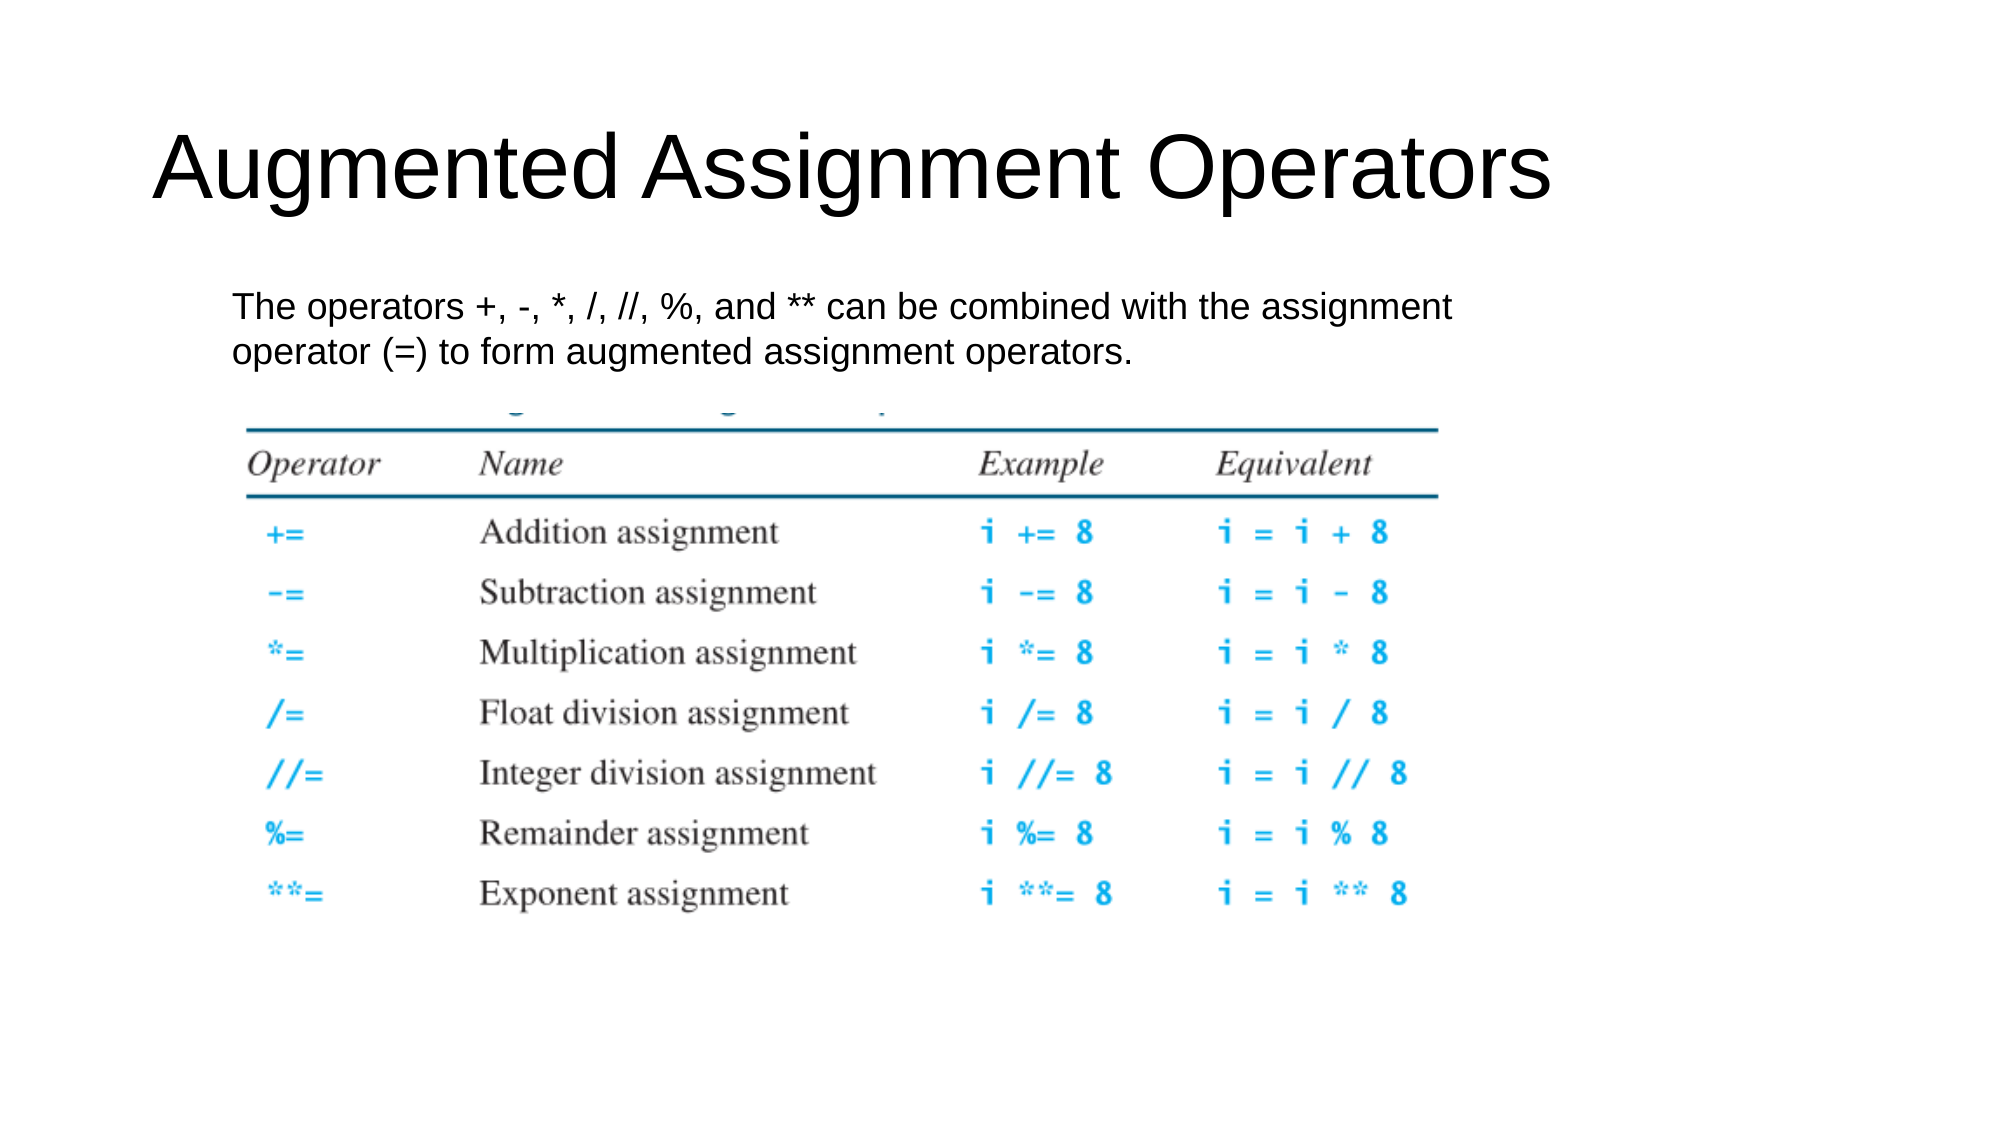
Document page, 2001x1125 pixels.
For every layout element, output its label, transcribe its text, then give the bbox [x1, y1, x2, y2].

title Augmented Assignment Operators [137, 59, 1863, 278]
text_box The operators +, -, *, /, //, %, and ** can be combined with the assignment operator (=) to form augmented assignment operators. [216, 274, 1484, 380]
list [217, 413, 1552, 963]
